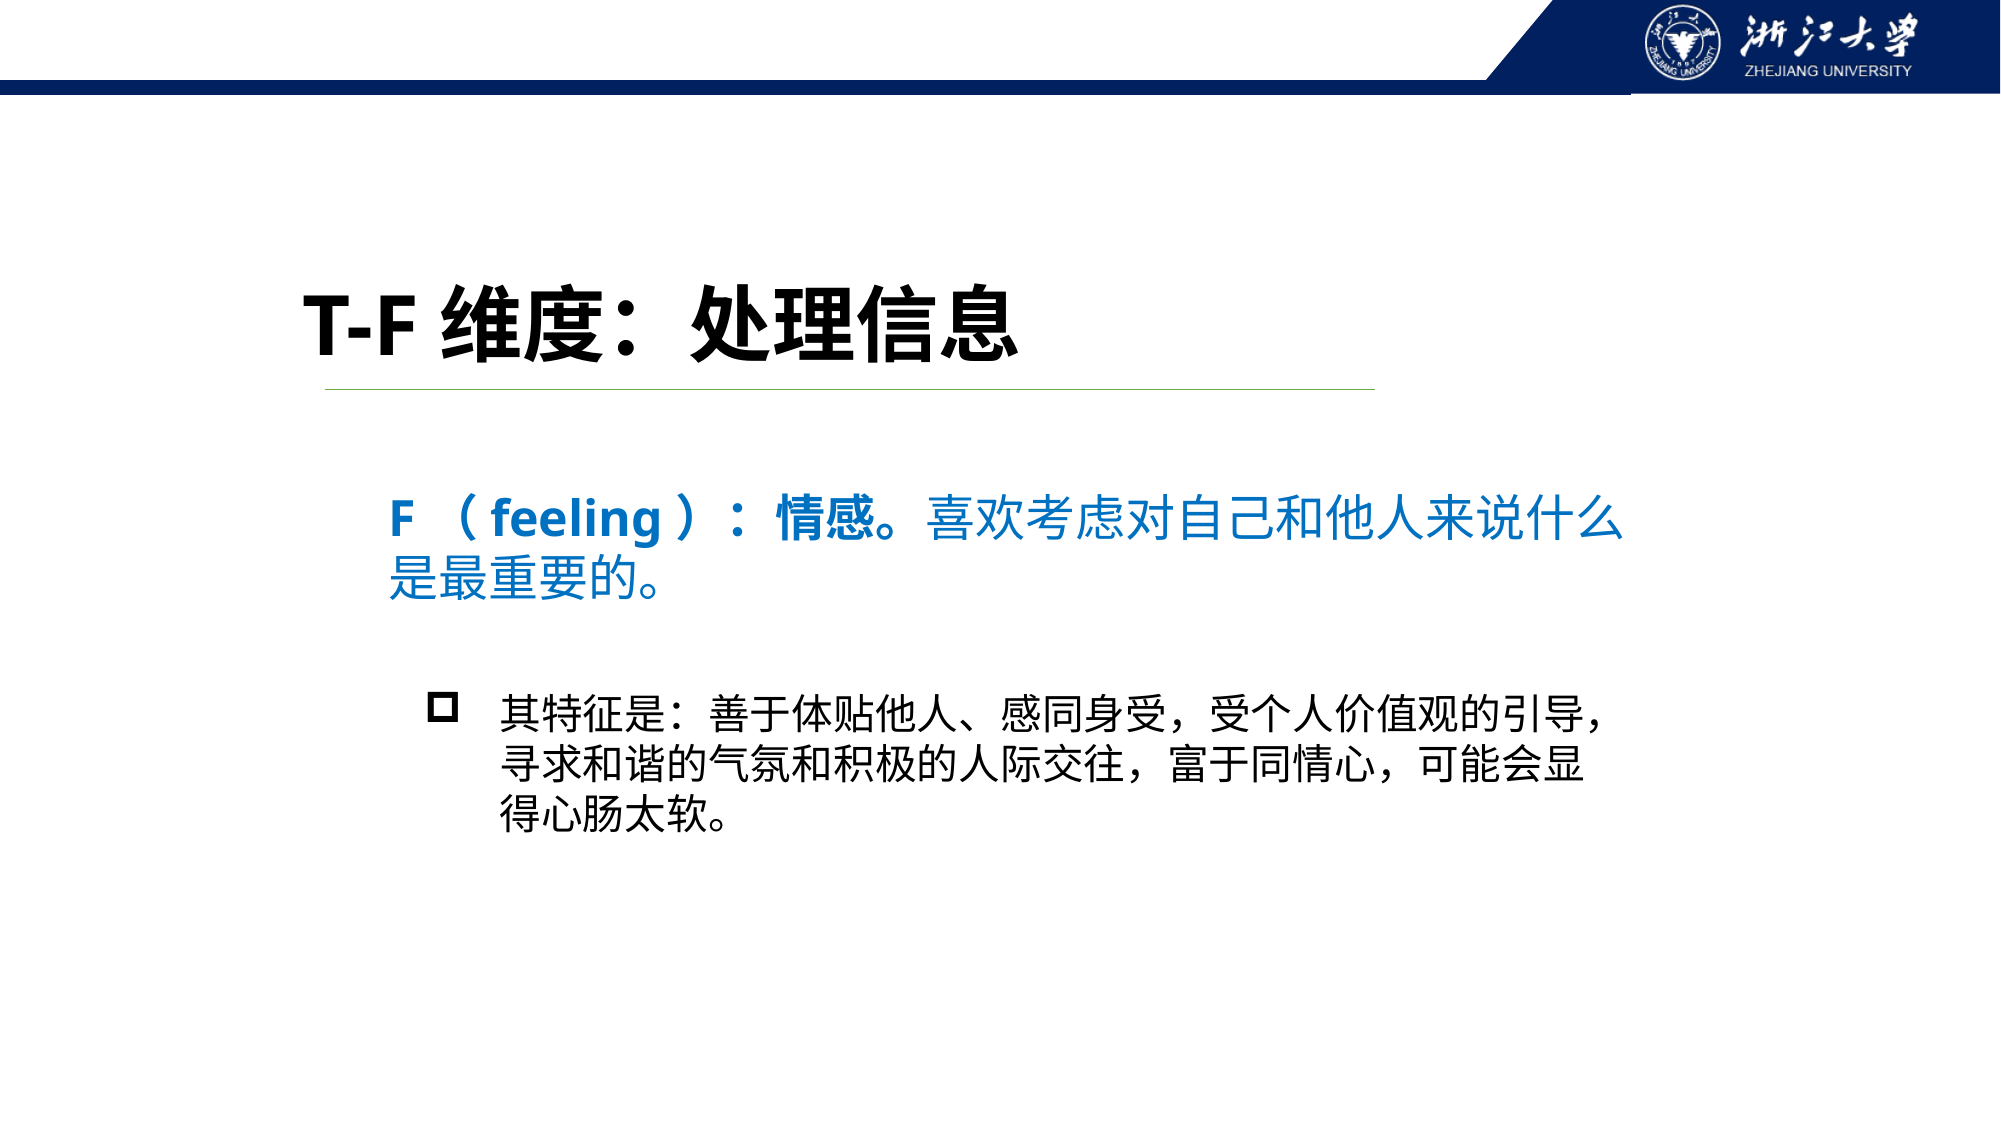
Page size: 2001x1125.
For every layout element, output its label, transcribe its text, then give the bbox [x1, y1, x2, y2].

picture [1645, 2, 1930, 85]
text_box T-F维度：处理信息 [287, 264, 1544, 453]
text_box 其特征是：善于体贴他人、感同身受，受个人价值观的引导，寻求和谐的气氛和积极的人际交往，富于同情心，可能会显得心肠太软。 [409, 680, 1603, 846]
text_box F（feeling）：情感。喜欢考虑对自己和他人来说什么是最重要的。 [373, 479, 1641, 614]
